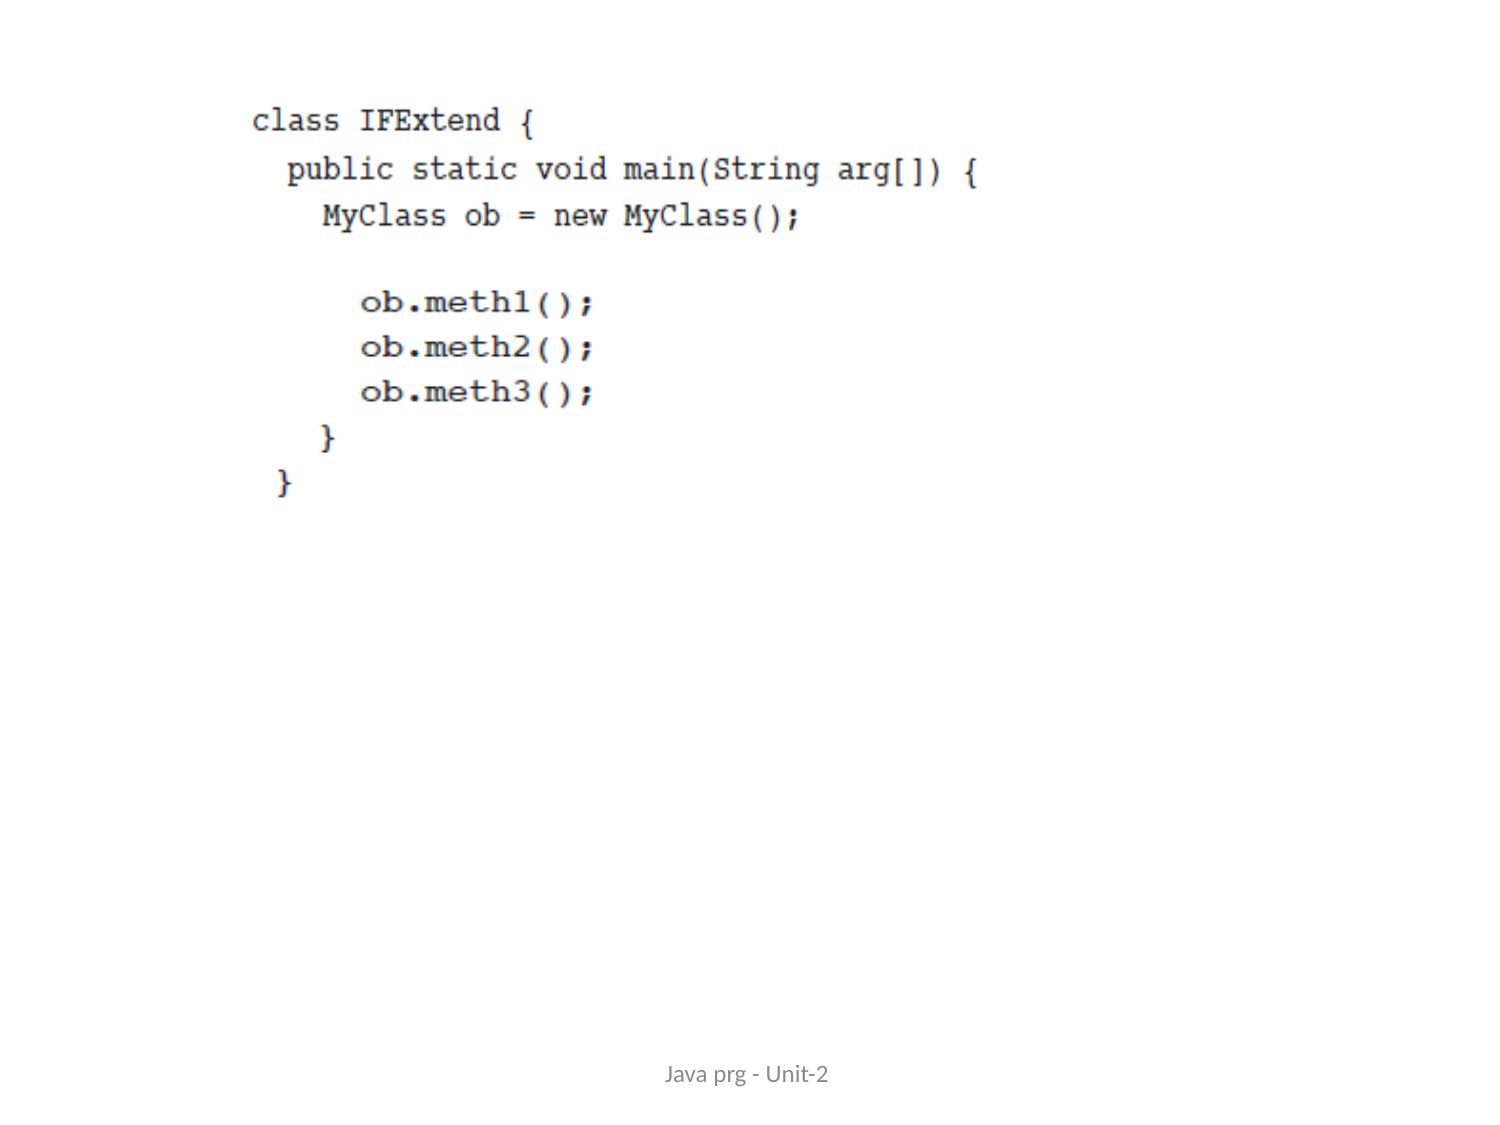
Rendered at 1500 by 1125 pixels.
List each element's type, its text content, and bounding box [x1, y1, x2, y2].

footer Java prg - Unit-2 [512, 1042, 988, 1103]
picture [237, 87, 1013, 501]
